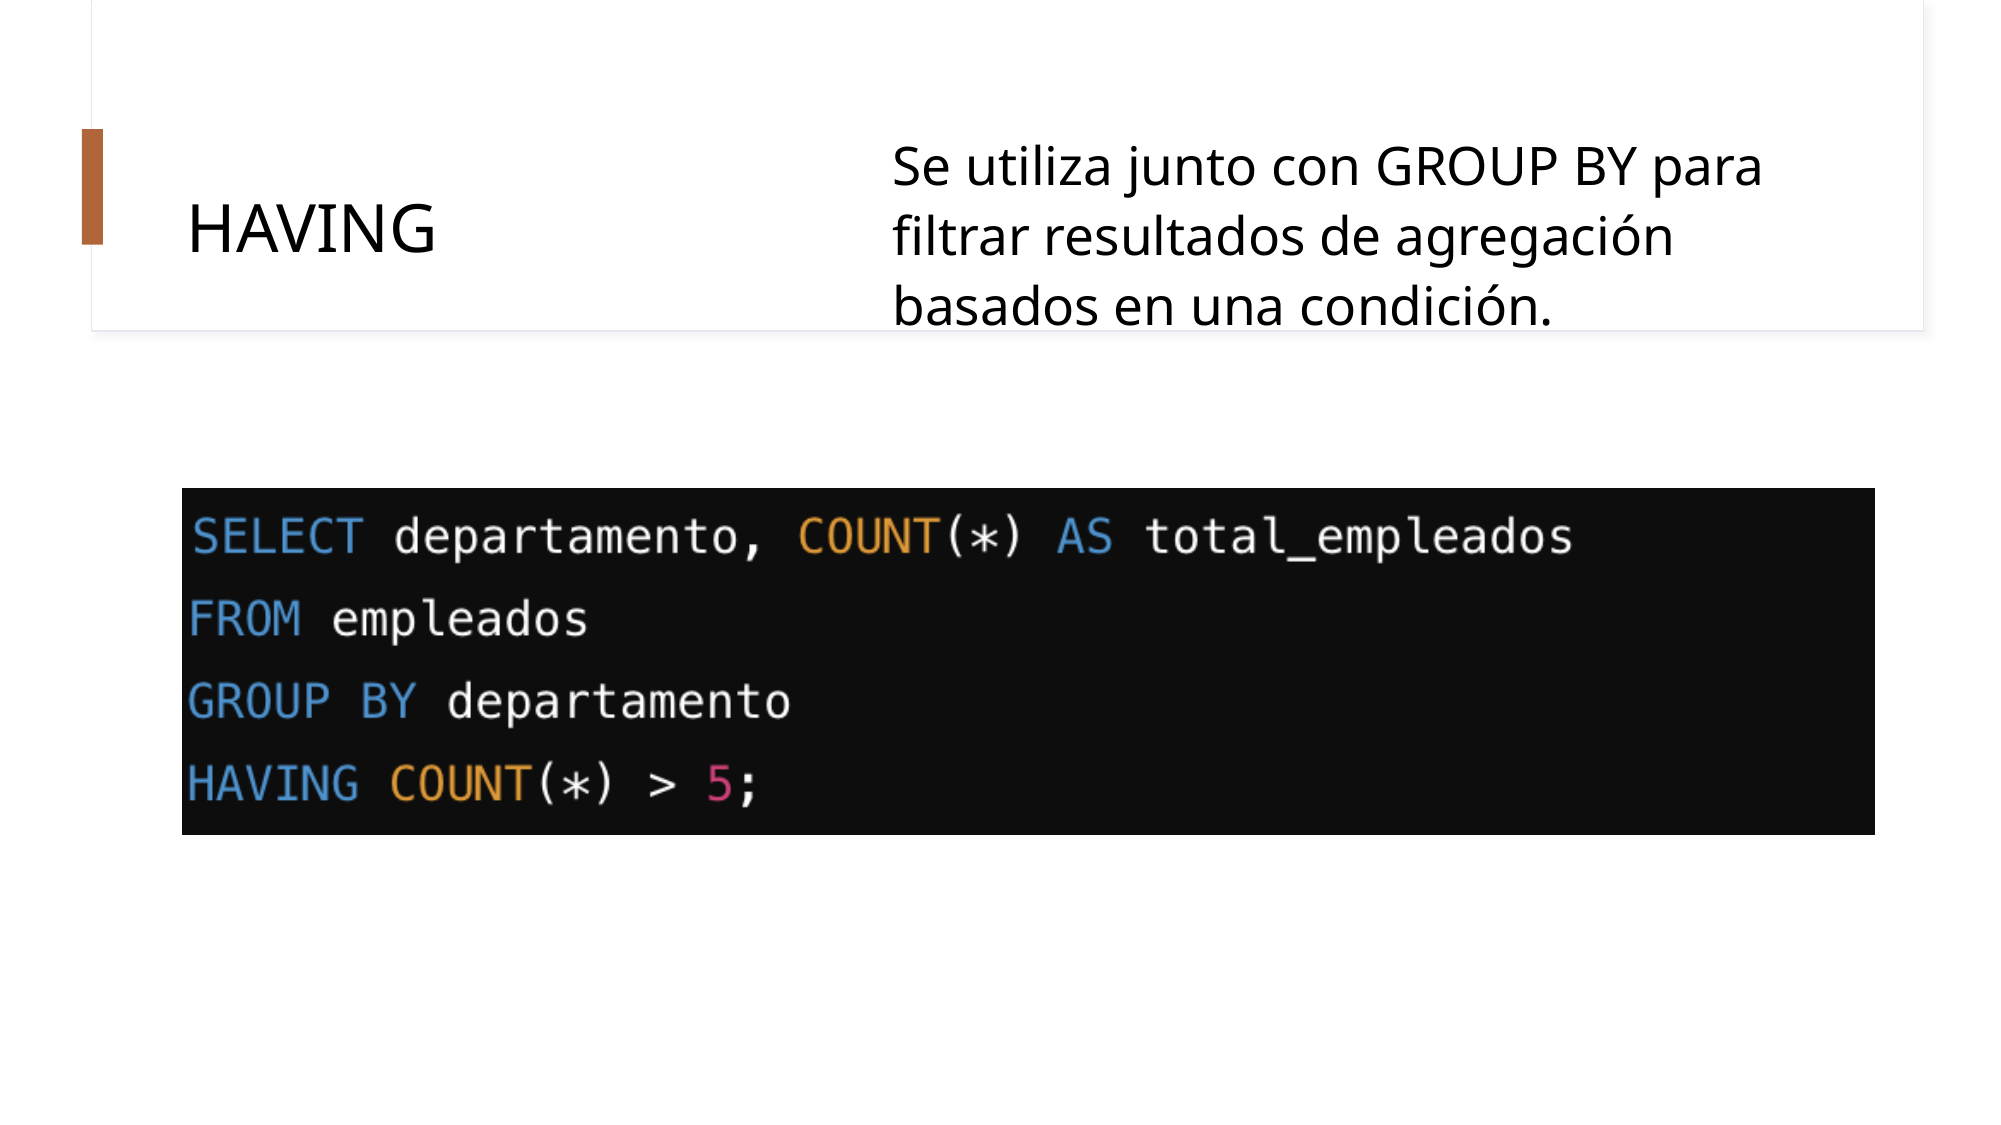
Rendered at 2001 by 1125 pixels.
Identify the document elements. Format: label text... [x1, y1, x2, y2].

picture [181, 488, 1875, 835]
title HAVING [171, 96, 752, 367]
list Se utiliza junto con GROUP BY para filtrar resultados de agregación basados en una condición. [877, 96, 1863, 367]
